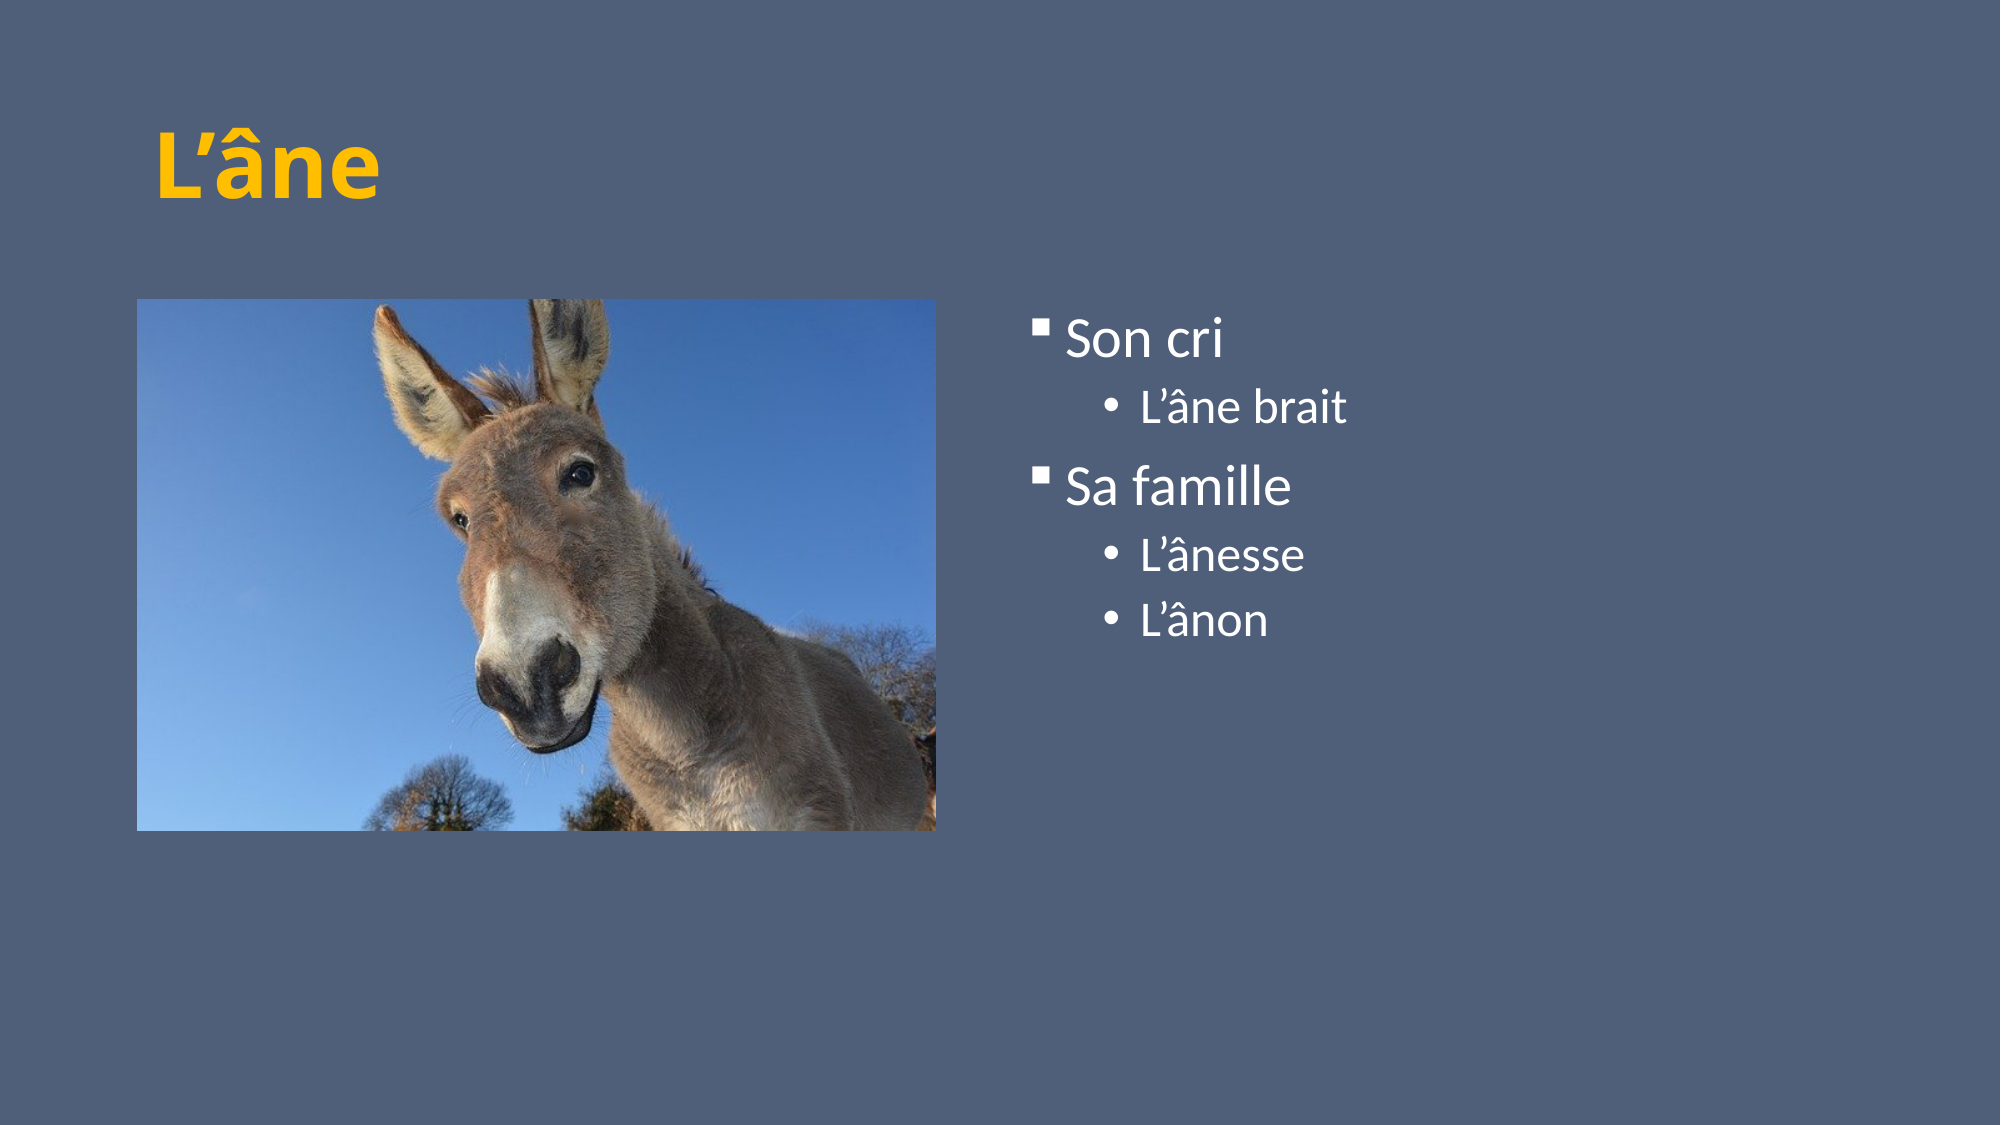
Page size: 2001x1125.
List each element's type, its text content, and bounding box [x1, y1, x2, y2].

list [137, 299, 936, 831]
list Son cri L’âne brait Sa famille L’ânesse L’ânon [1012, 299, 1863, 1014]
title L’âne [137, 59, 1863, 278]
